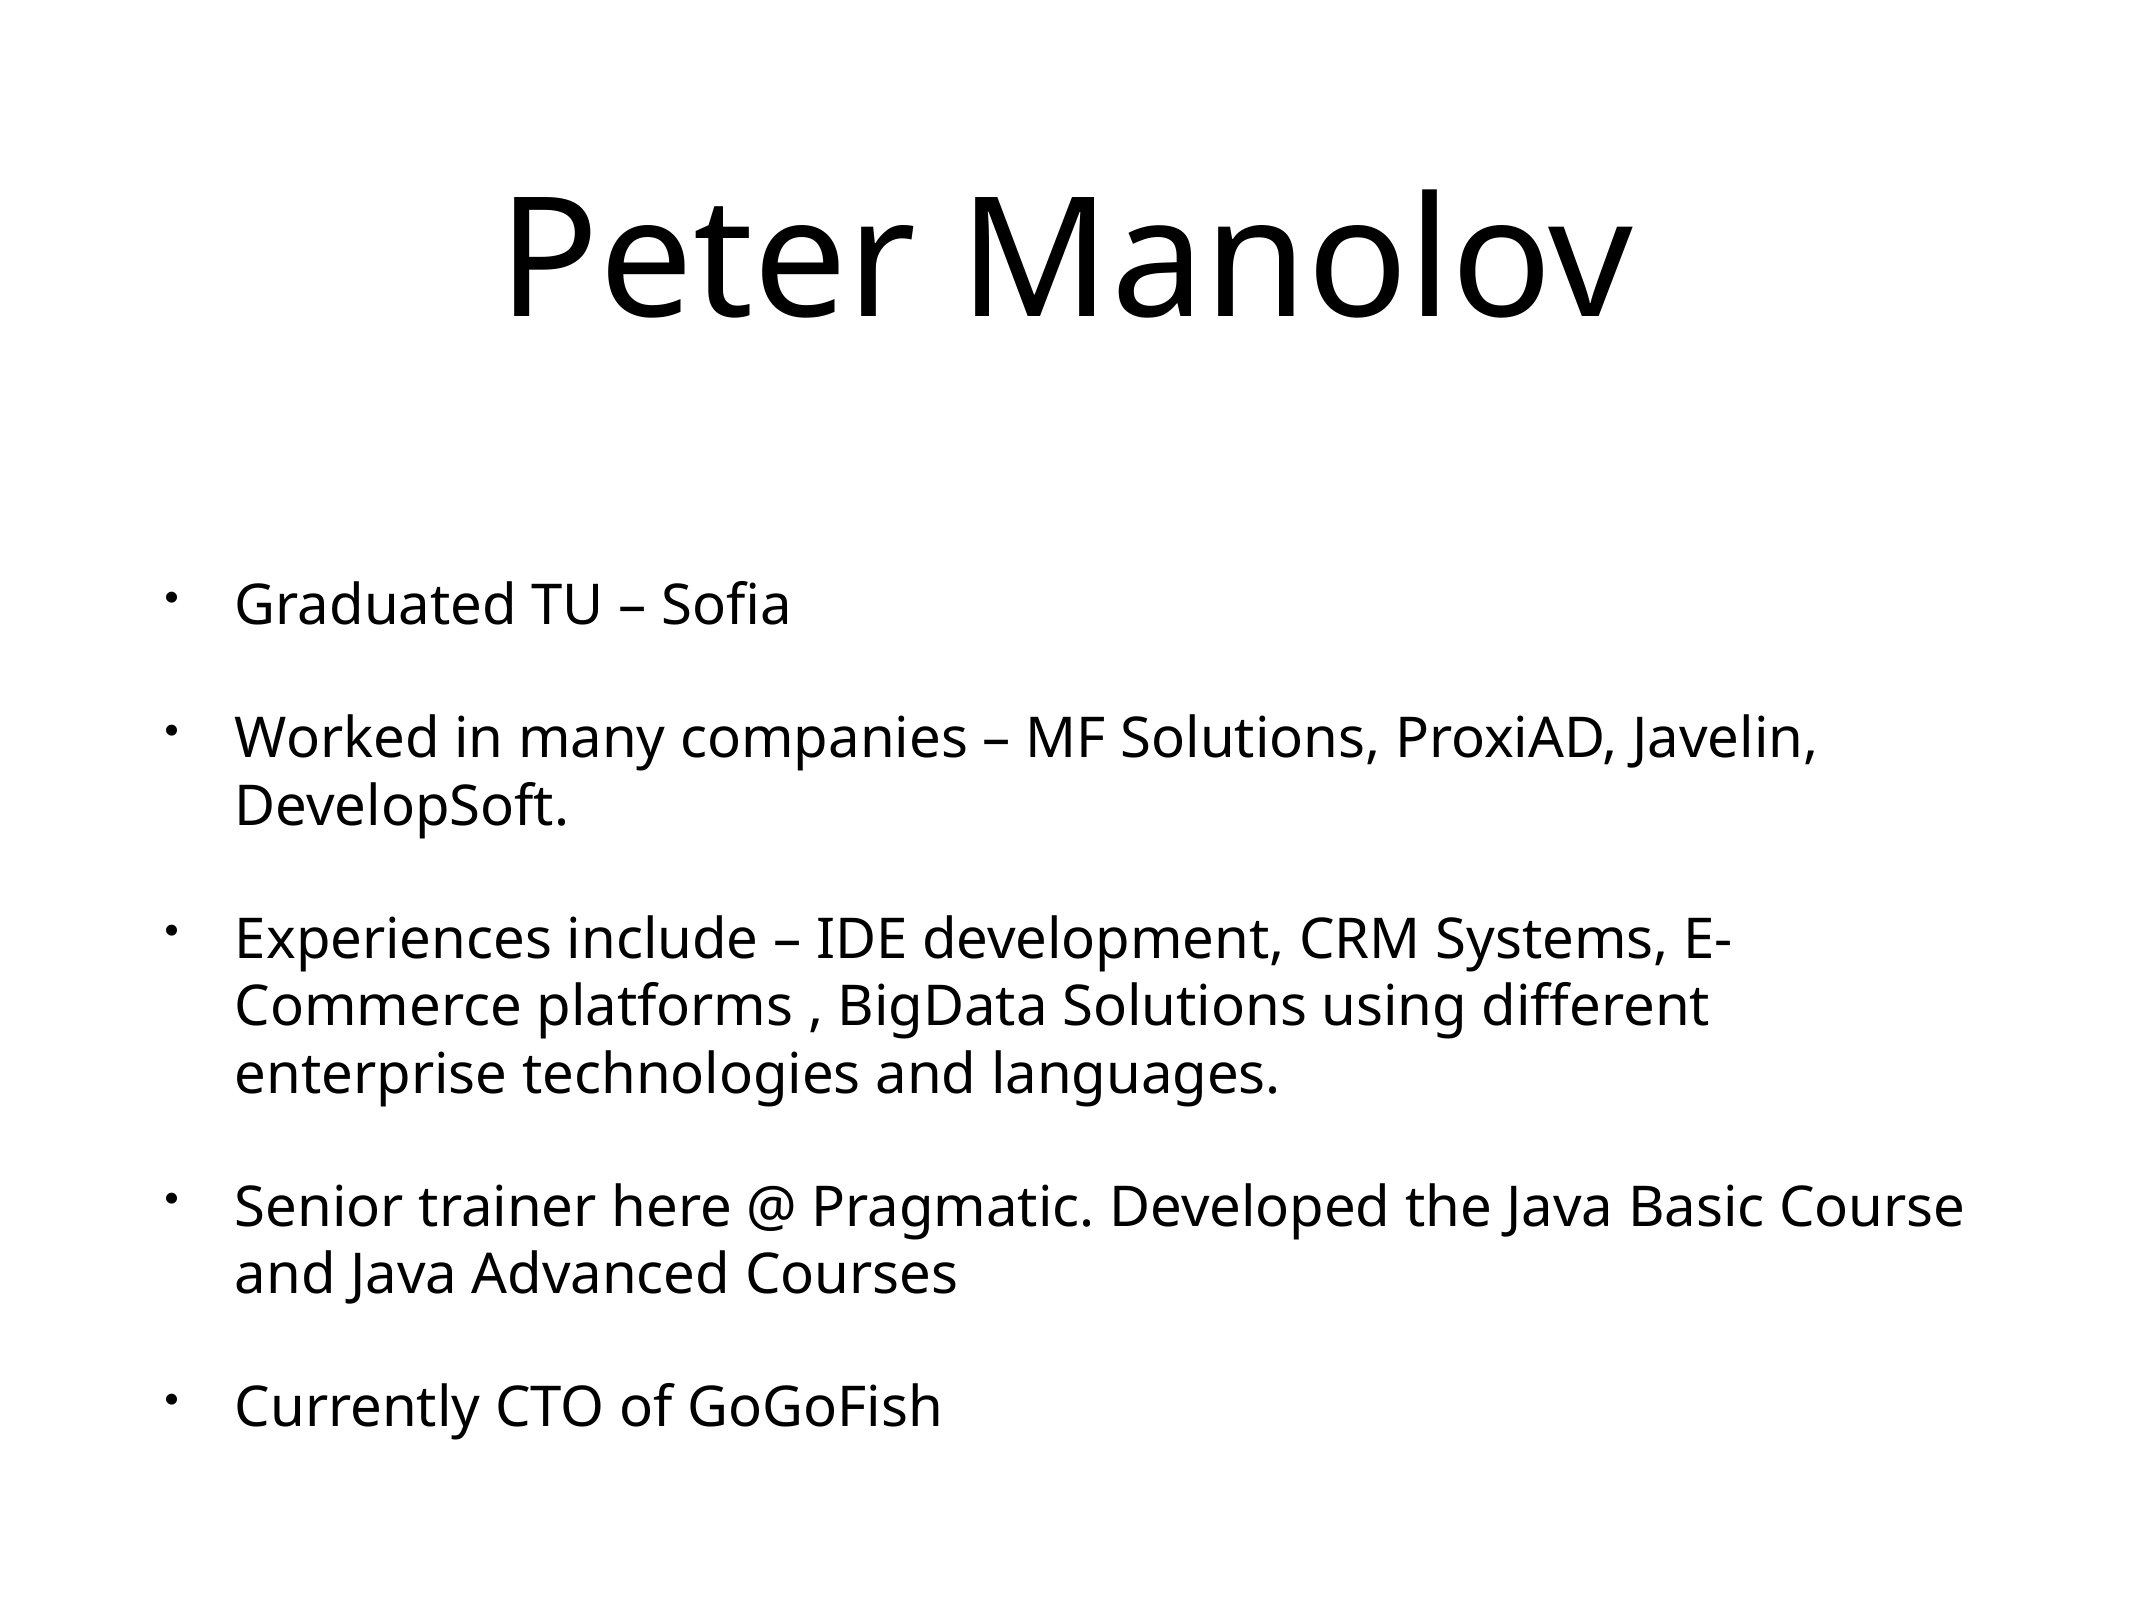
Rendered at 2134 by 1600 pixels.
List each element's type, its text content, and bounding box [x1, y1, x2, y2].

list Graduated TU – Sofia Worked in many companies – MF Solutions, ProxiAD, Javelin, DevelopSoft. Experiences include – IDE development, CRM Systems, E-Commerce platforms , BigData Solutions using different enterprise technologies and languages. Senior trainer here @ Pragmatic. Developed the Java Basic Course and Java Advanced Courses Currently CTO of GoGoFish [155, 426, 1978, 1459]
title Peter Manolov [155, 72, 1978, 426]
